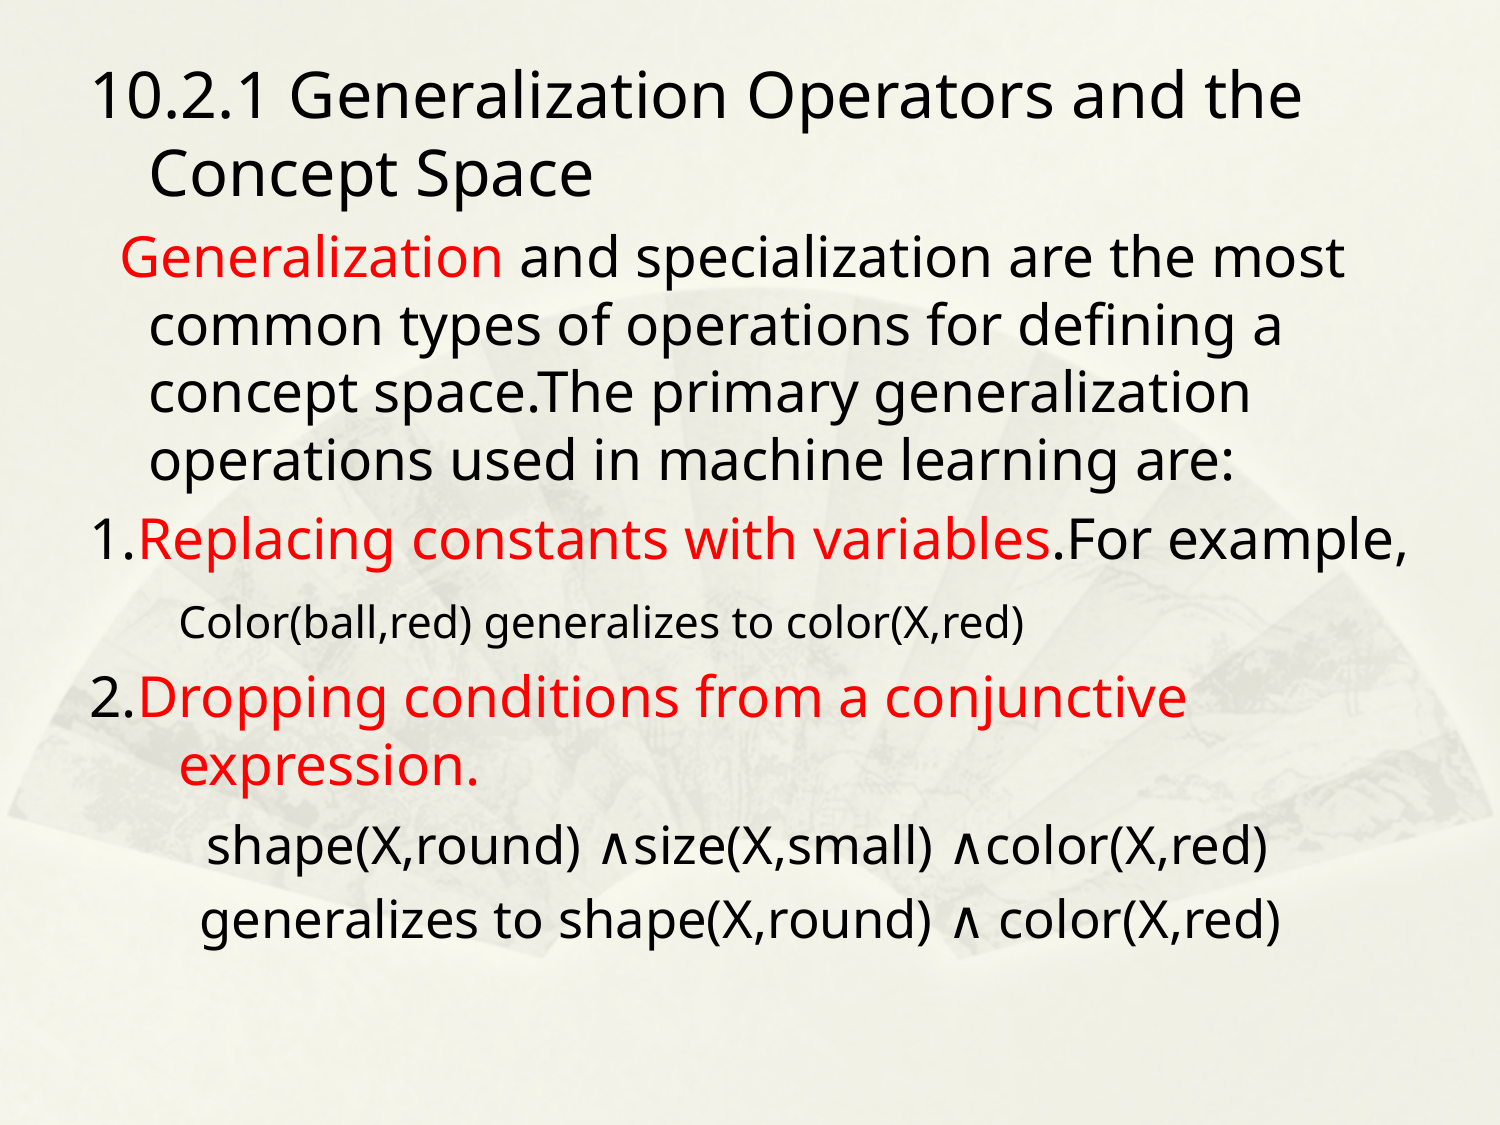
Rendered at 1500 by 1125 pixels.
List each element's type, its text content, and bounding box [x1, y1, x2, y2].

list 10.2.1 Generalization Operators and the Concept Space Generalization and specialization are the most common types of operations for defining a concept space.The primary generalization operations used in machine learning are: 1.Replacing constants with variables.For example, Color(ball,red) generalizes to color(X,red) 2.Dropping conditions from a conjunctive expression. shape(X,round) ∧size(X,small) ∧color(X,red) generalizes to shape(X,round) ∧ color(X,red) [74, 46, 1426, 1006]
